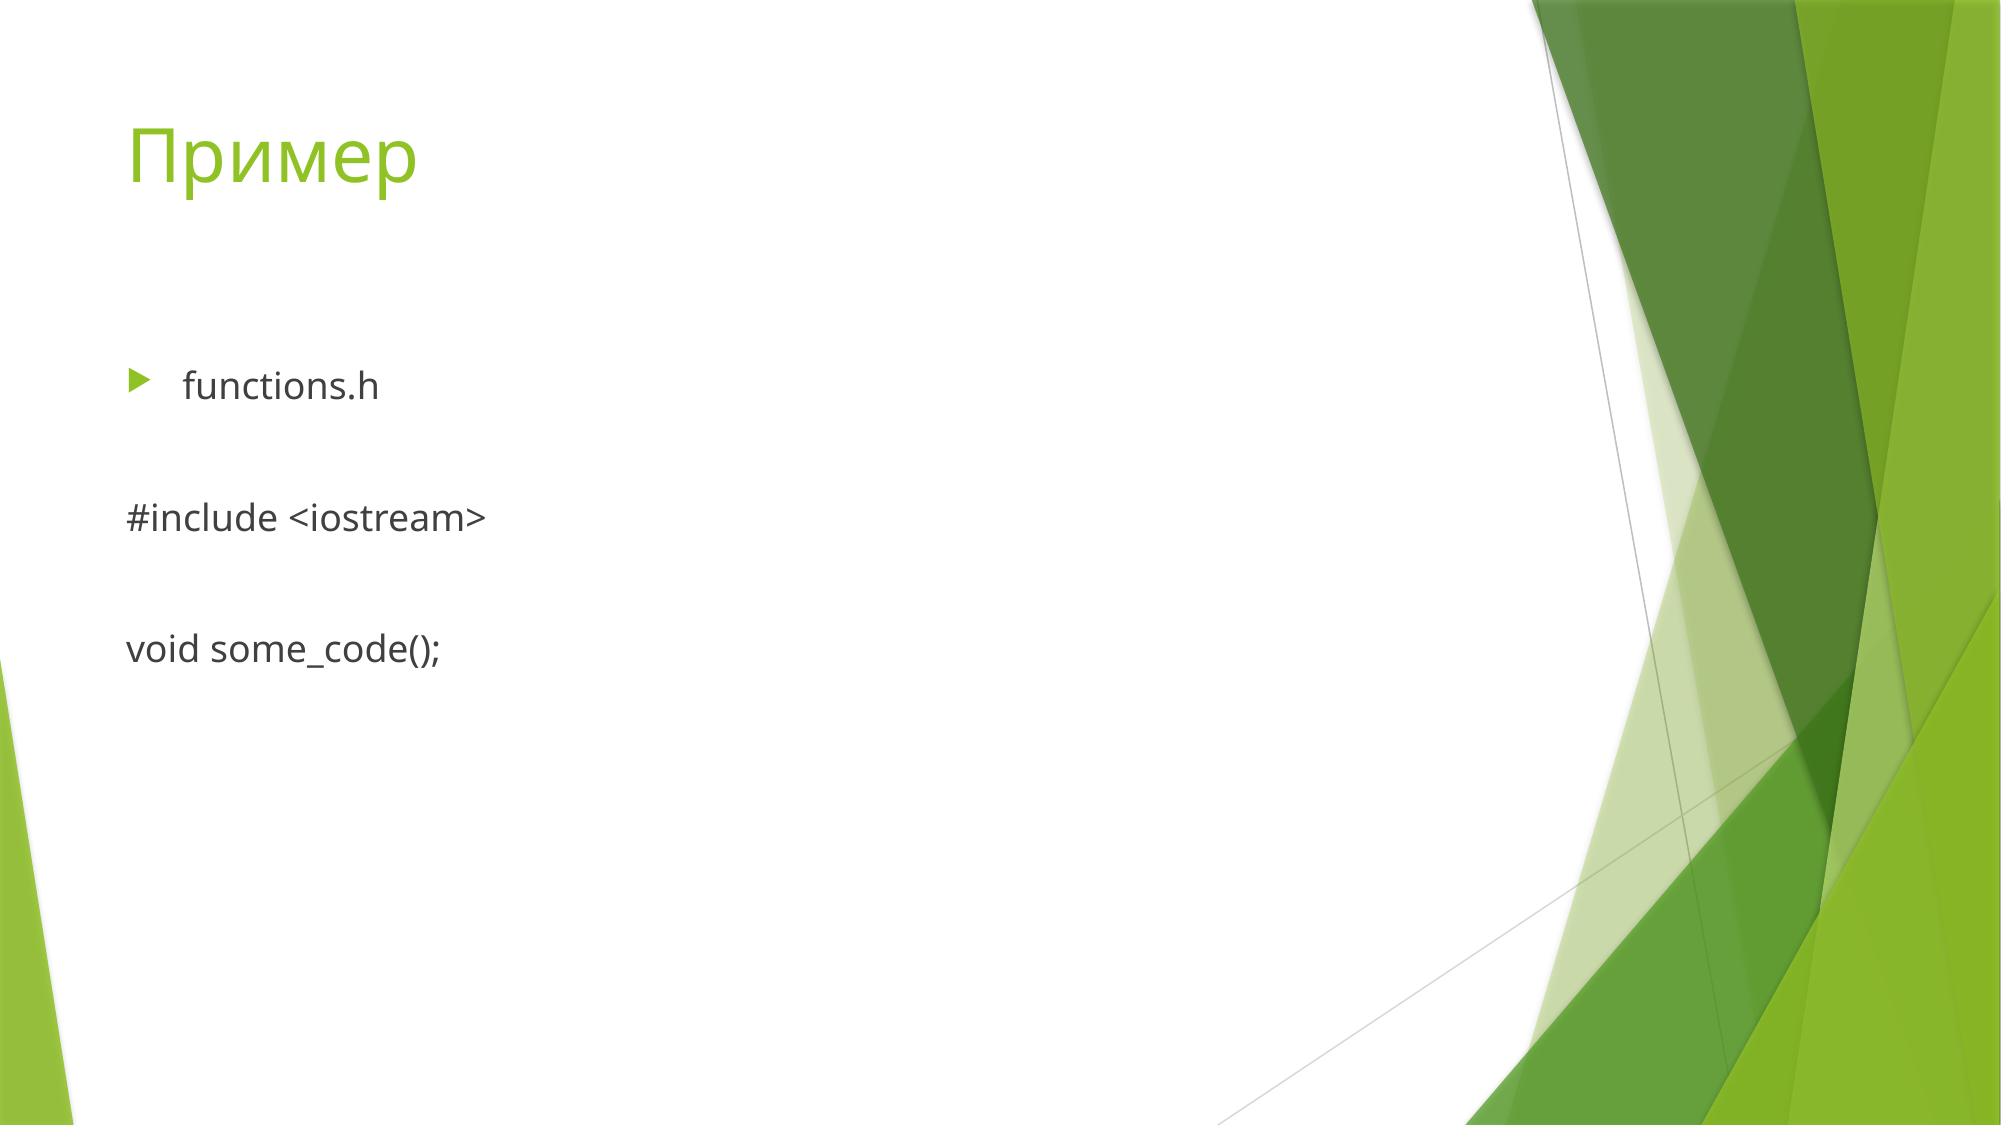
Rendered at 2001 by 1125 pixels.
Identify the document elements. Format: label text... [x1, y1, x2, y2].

title Пример [111, 99, 1522, 317]
list functions.h #include <iostream> void some_code(); [111, 354, 1522, 992]
